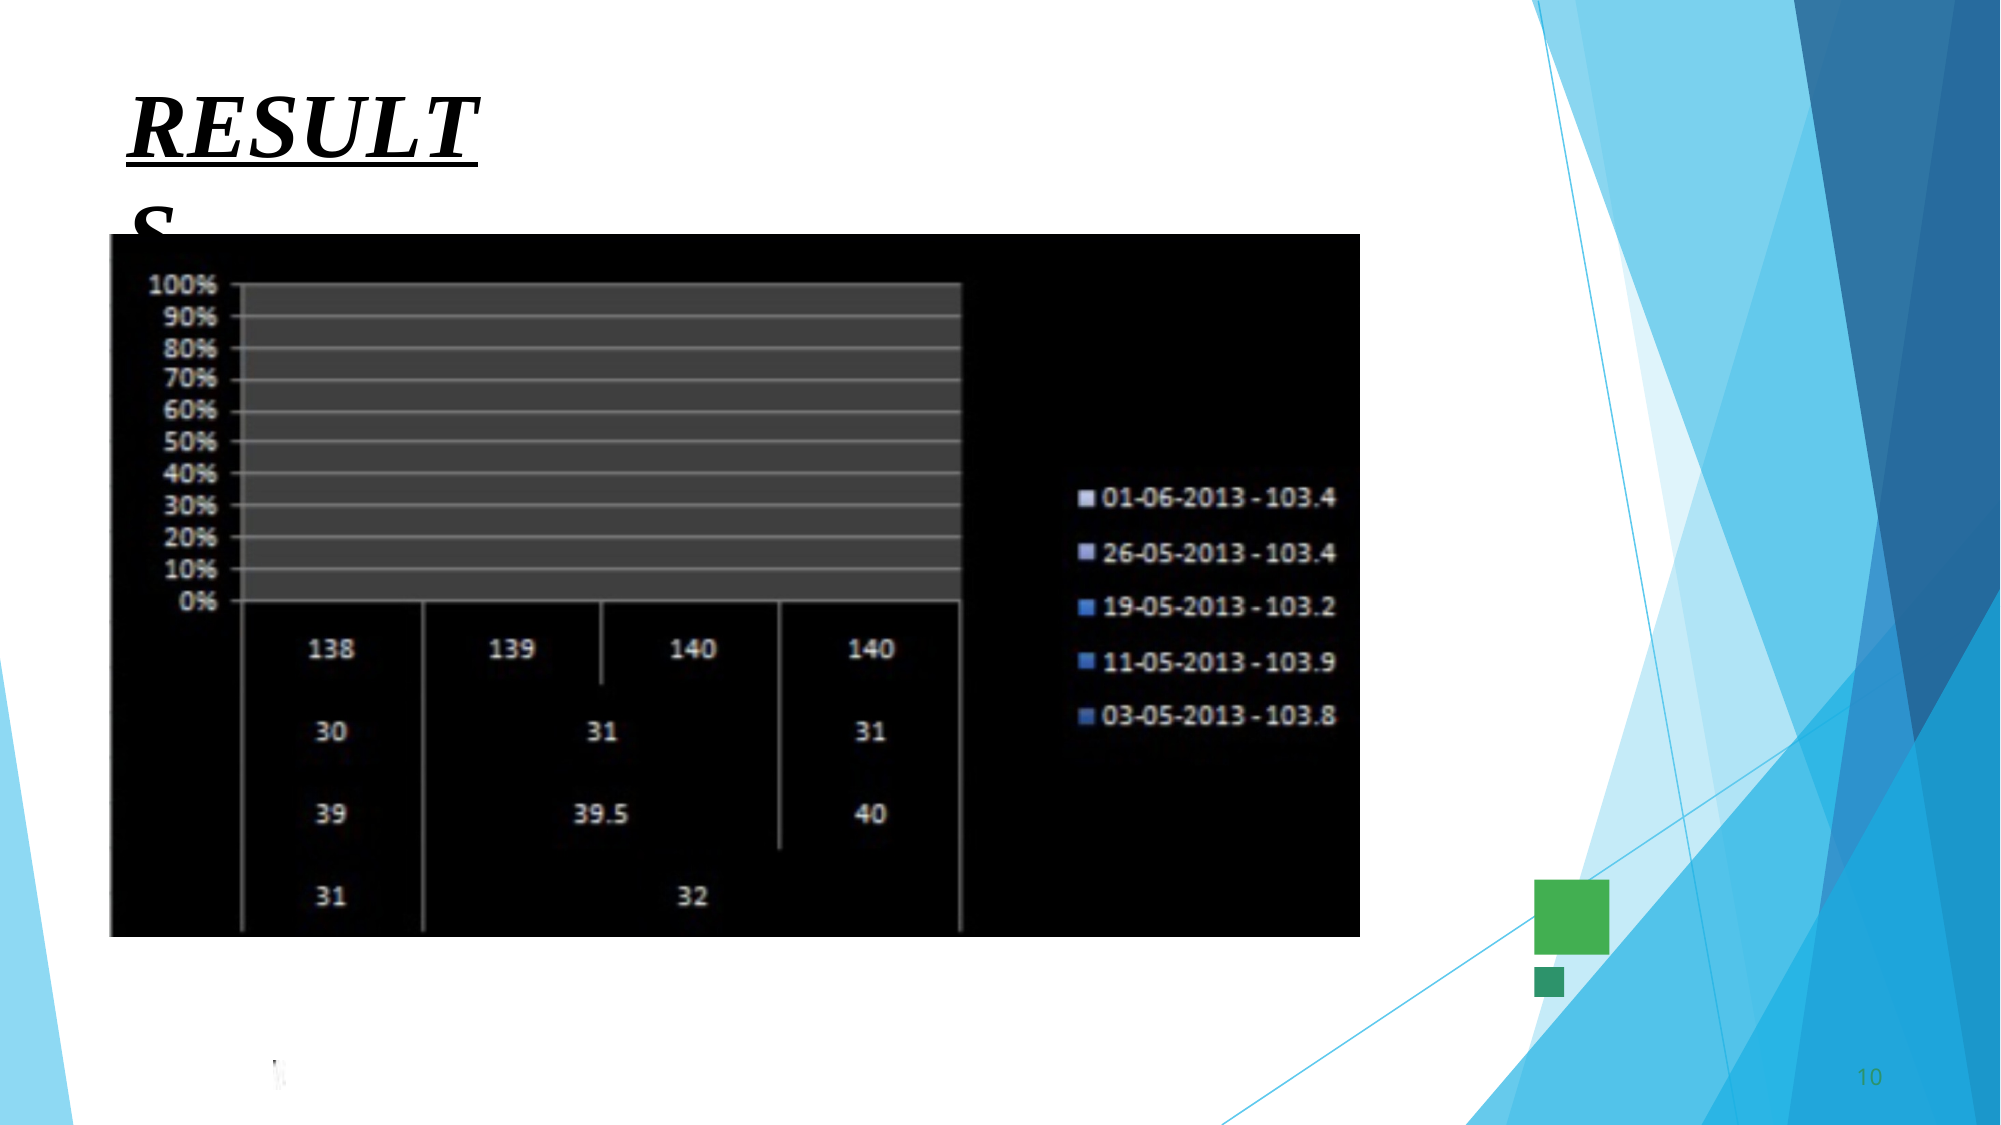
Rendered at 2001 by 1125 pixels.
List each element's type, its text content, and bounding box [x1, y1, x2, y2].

title RESULTS [123, 63, 524, 232]
picture [109, 234, 1360, 938]
text_box [1534, 879, 1610, 955]
picture [273, 1060, 287, 1091]
text_box 10 [1849, 1061, 1888, 1095]
text_box [1534, 967, 1565, 997]
